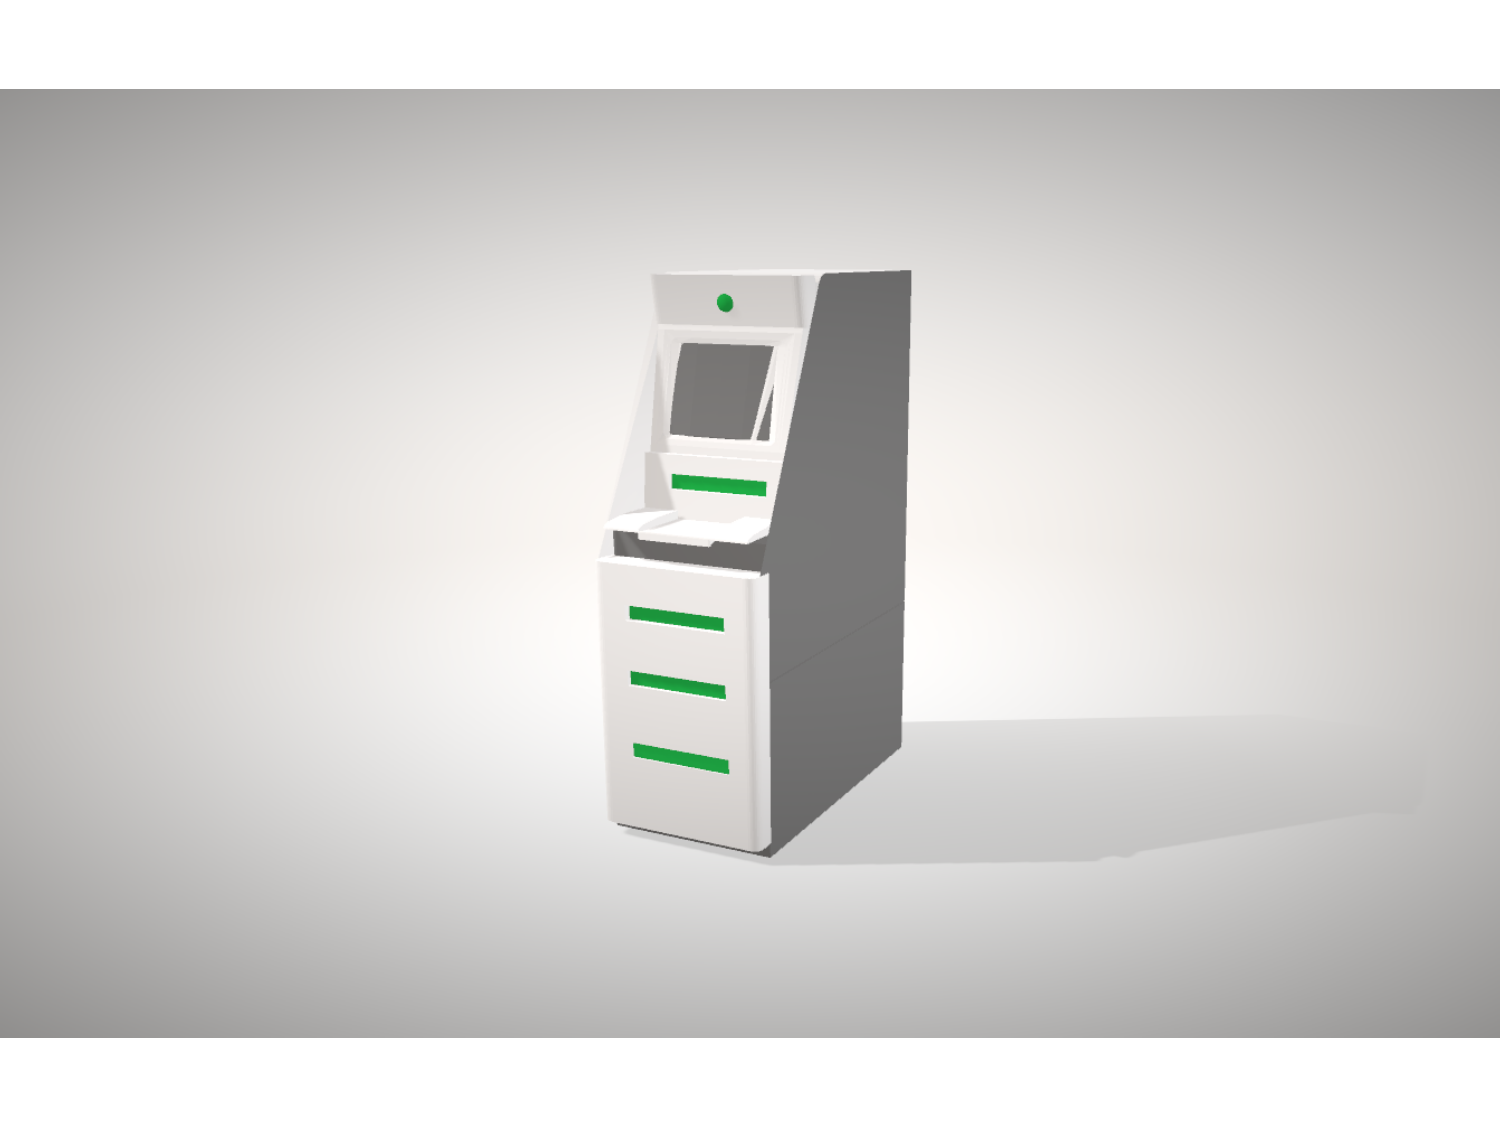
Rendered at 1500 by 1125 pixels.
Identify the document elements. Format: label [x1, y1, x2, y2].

picture [0, 89, 1500, 1038]
